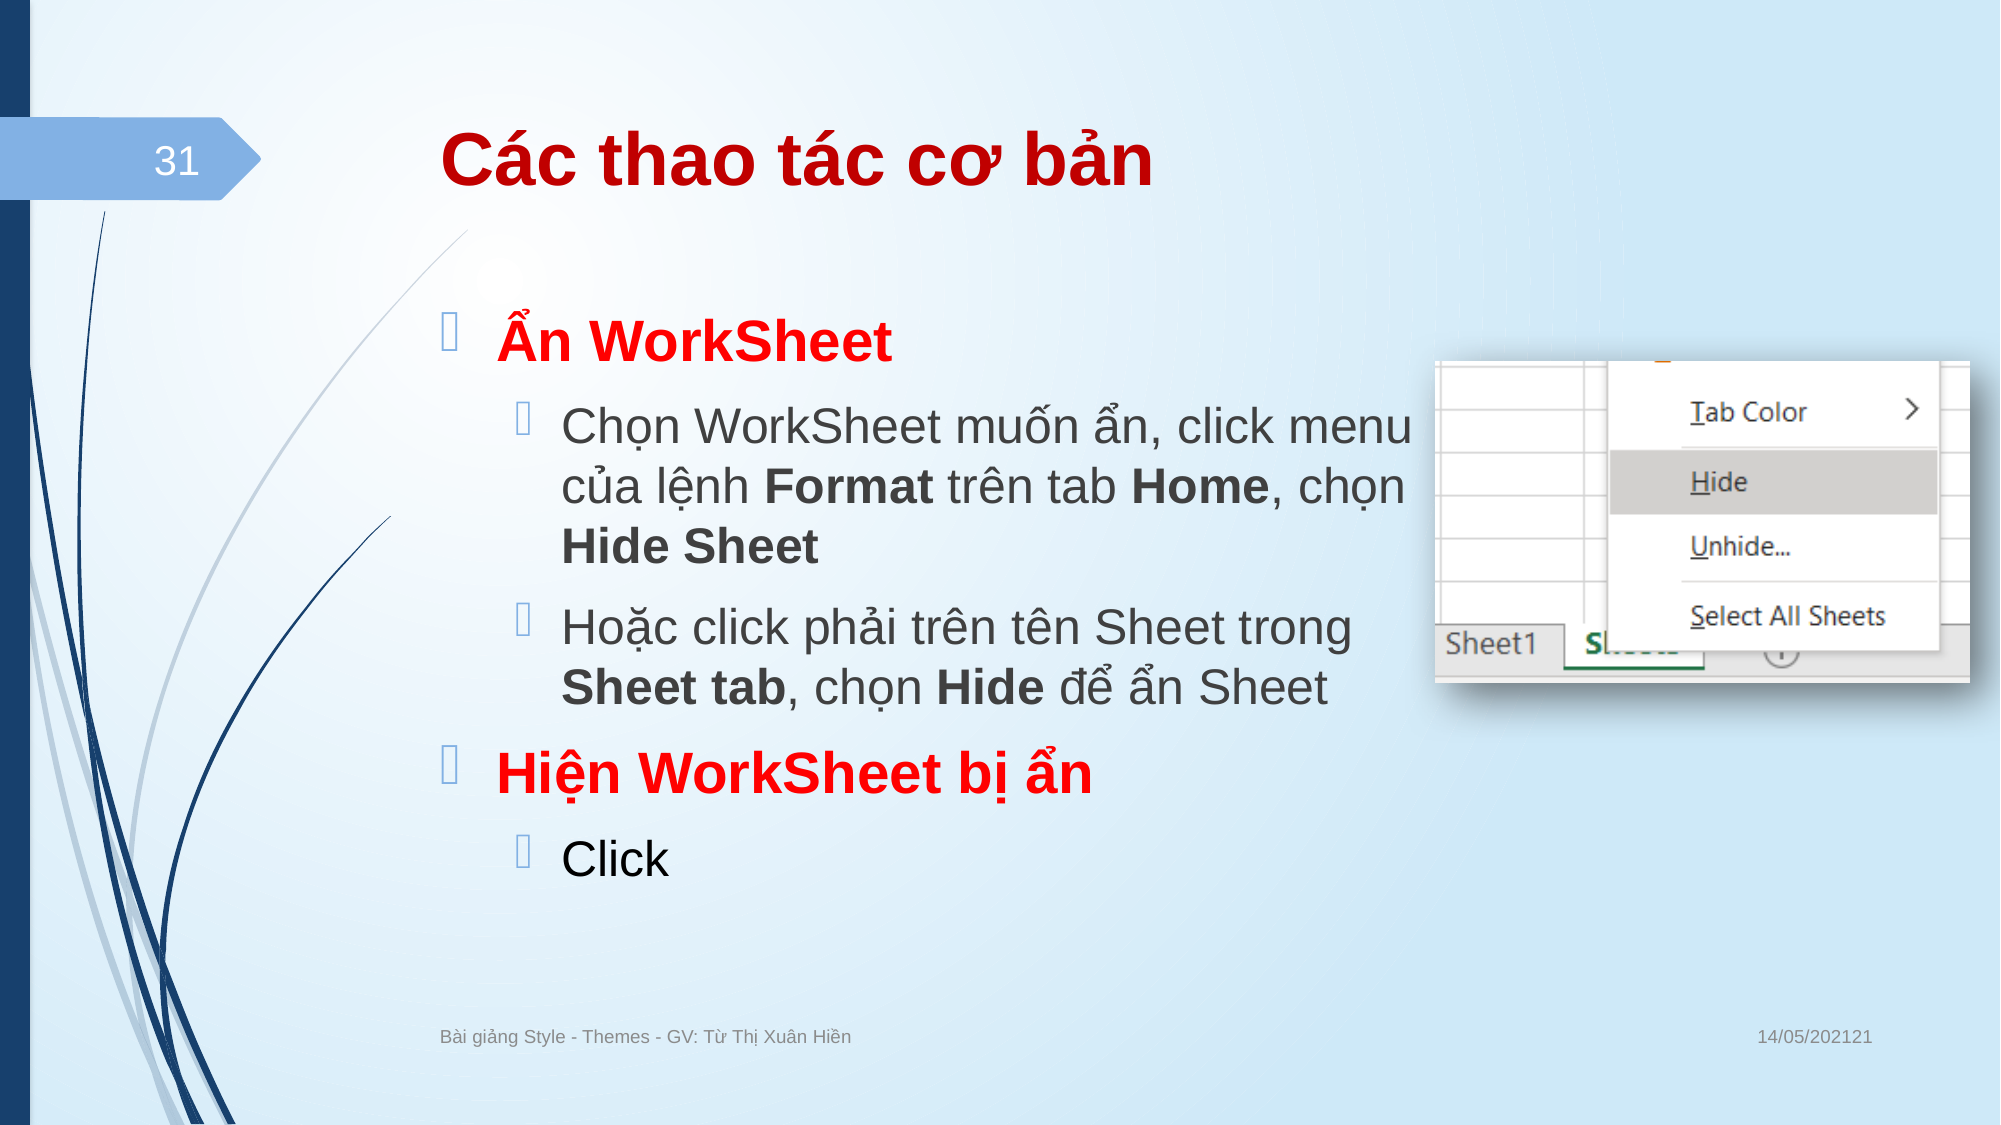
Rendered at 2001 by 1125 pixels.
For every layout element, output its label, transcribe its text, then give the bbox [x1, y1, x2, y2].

slide_number 31 [87, 129, 216, 190]
list Ẩn WorkSheet Chọn WorkSheet muốn ẩn, click menu của lệnh Format trên tab Home, chọn Hide Sheet Hoặc click phải trên tên Sheet trong Sheet tab, chọn Hide để ẩn Sheet Hiện WorkSheet bị ẩn Click [424, 295, 1436, 970]
picture [1435, 361, 1971, 684]
title Các thao tác cơ bản [425, 102, 1888, 261]
footer Bài giảng Style - Themes - GV: Từ Thị Xuân Hiền [424, 1006, 1675, 1067]
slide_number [1699, 1005, 1888, 1067]
